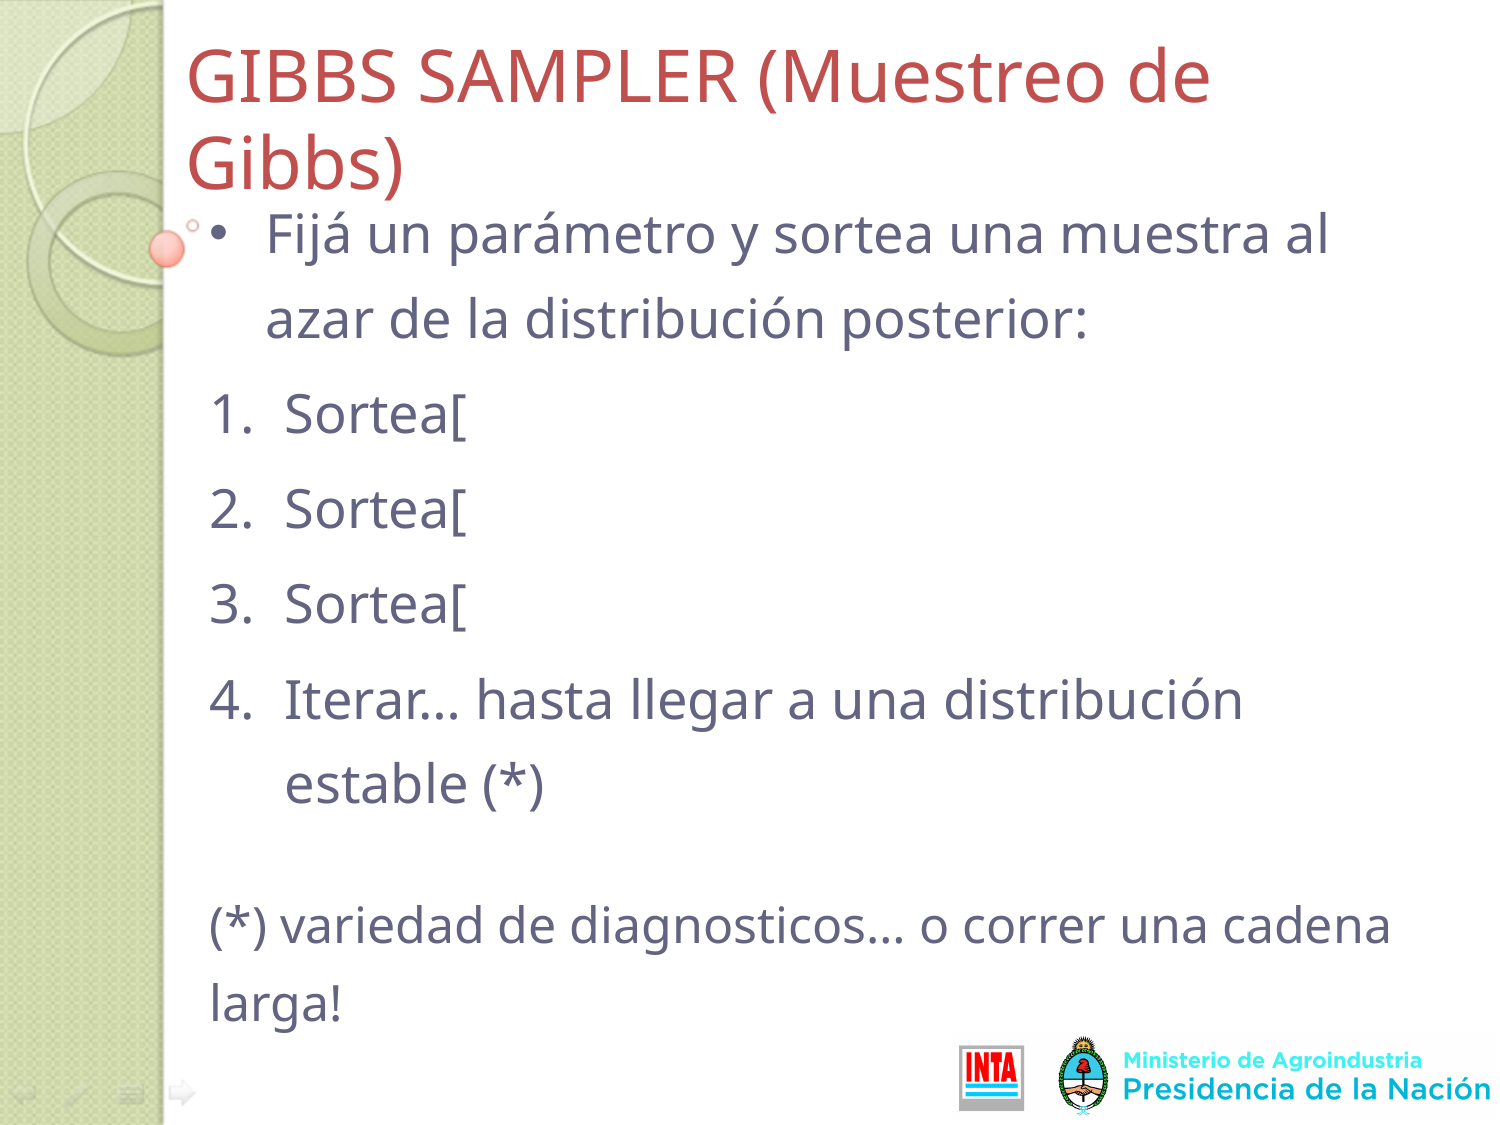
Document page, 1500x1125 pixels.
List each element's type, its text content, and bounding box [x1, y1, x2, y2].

text_box GIBBS SAMPLER (Muestreo de Gibbs) [171, 21, 1459, 212]
picture [0, 0, 1500, 1125]
